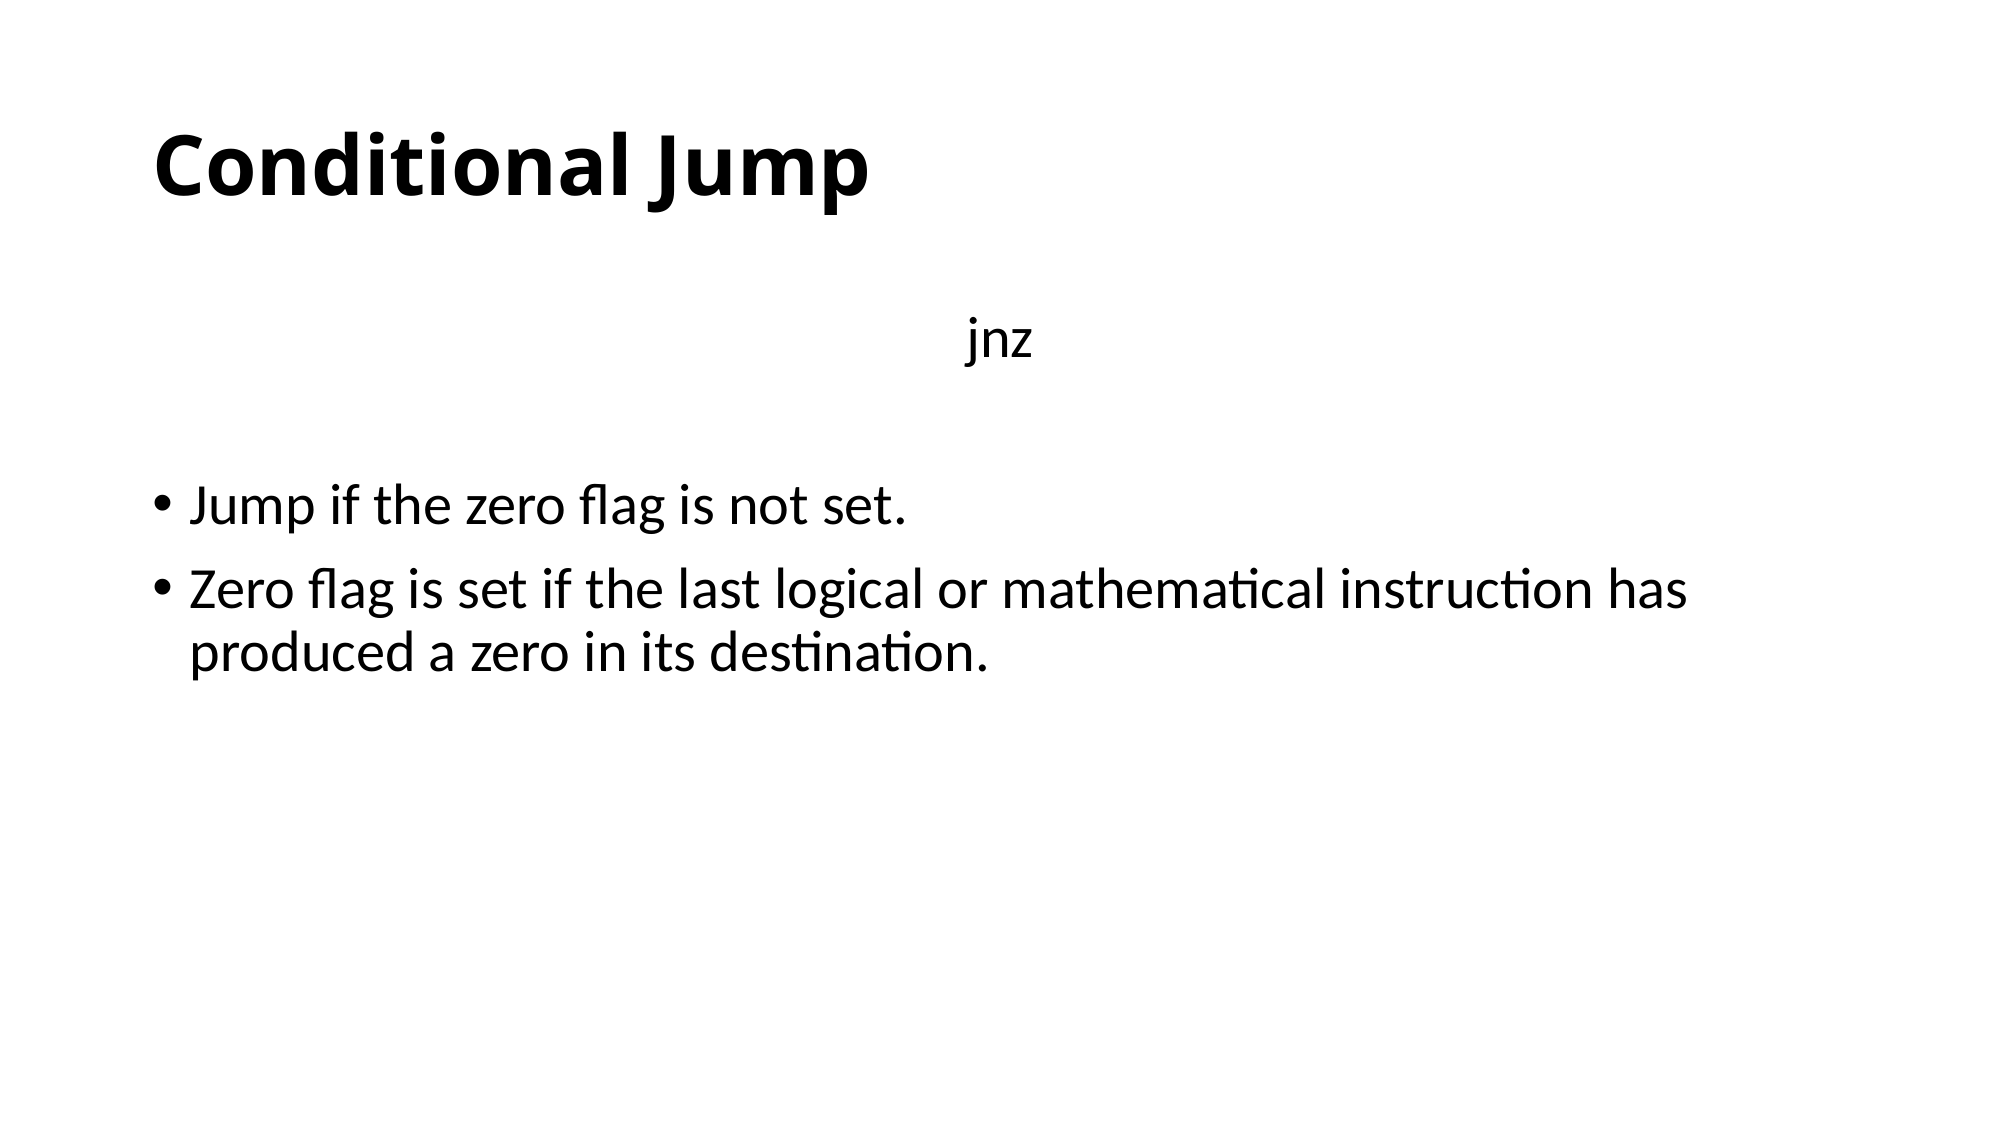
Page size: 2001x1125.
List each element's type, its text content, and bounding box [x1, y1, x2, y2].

list jnz Jump if the zero flag is not set. Zero flag is set if the last logical or mathematical instruction has produced a zero in its destination. [137, 299, 1863, 1014]
title Conditional Jump [137, 59, 1863, 278]
